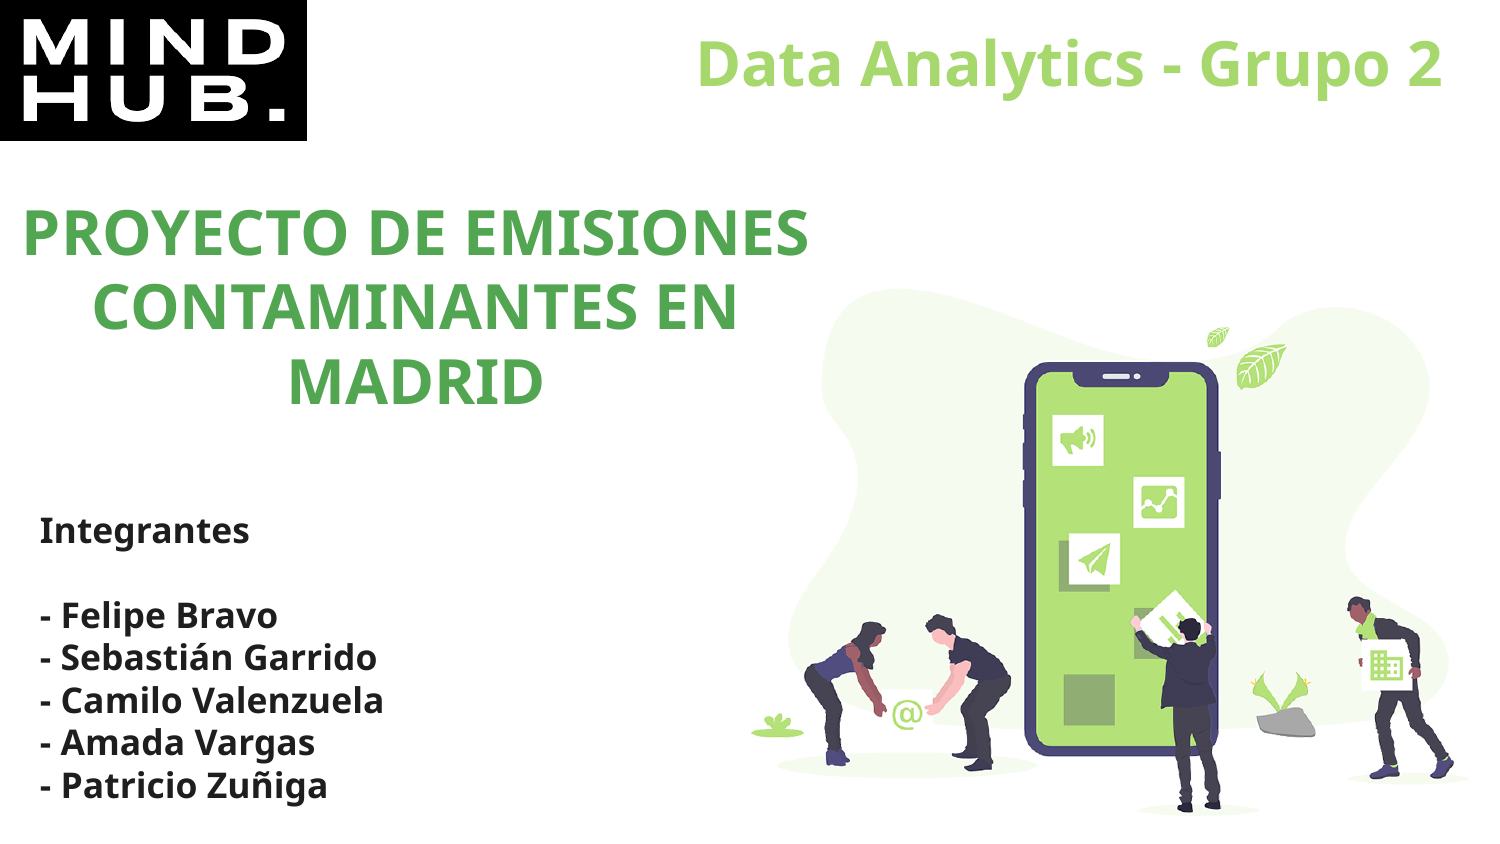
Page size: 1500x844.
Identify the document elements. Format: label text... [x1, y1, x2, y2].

picture [0, 0, 307, 141]
text_box Integrantes - Felipe Bravo - Sebastián Garrido - Camilo Valenzuela - Amada Vargas - Patricio Zuñiga [24, 492, 462, 821]
picture [751, 288, 1469, 816]
text_box Data Analytics - Grupo 2 [656, 9, 1483, 115]
title PROYECTO DE EMISIONES CONTAMINANTES EN MADRID [8, 192, 824, 445]
